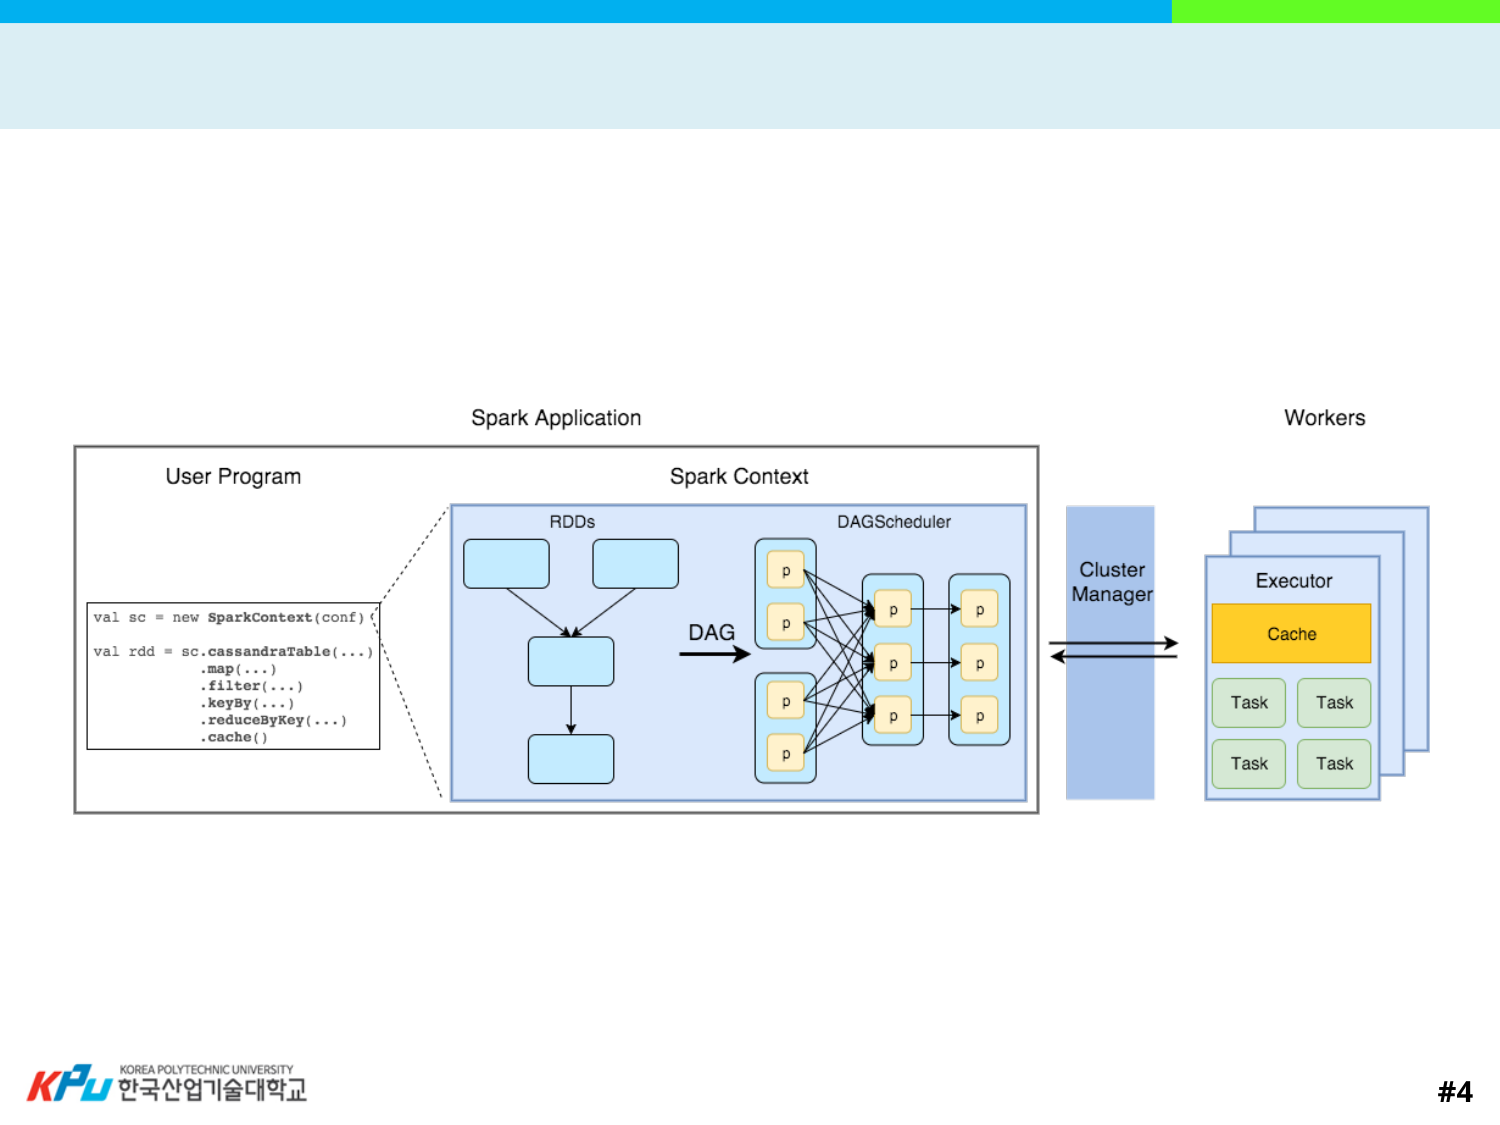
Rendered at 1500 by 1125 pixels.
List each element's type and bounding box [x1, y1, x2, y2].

picture [19, 1058, 313, 1110]
list [72, 396, 1430, 816]
